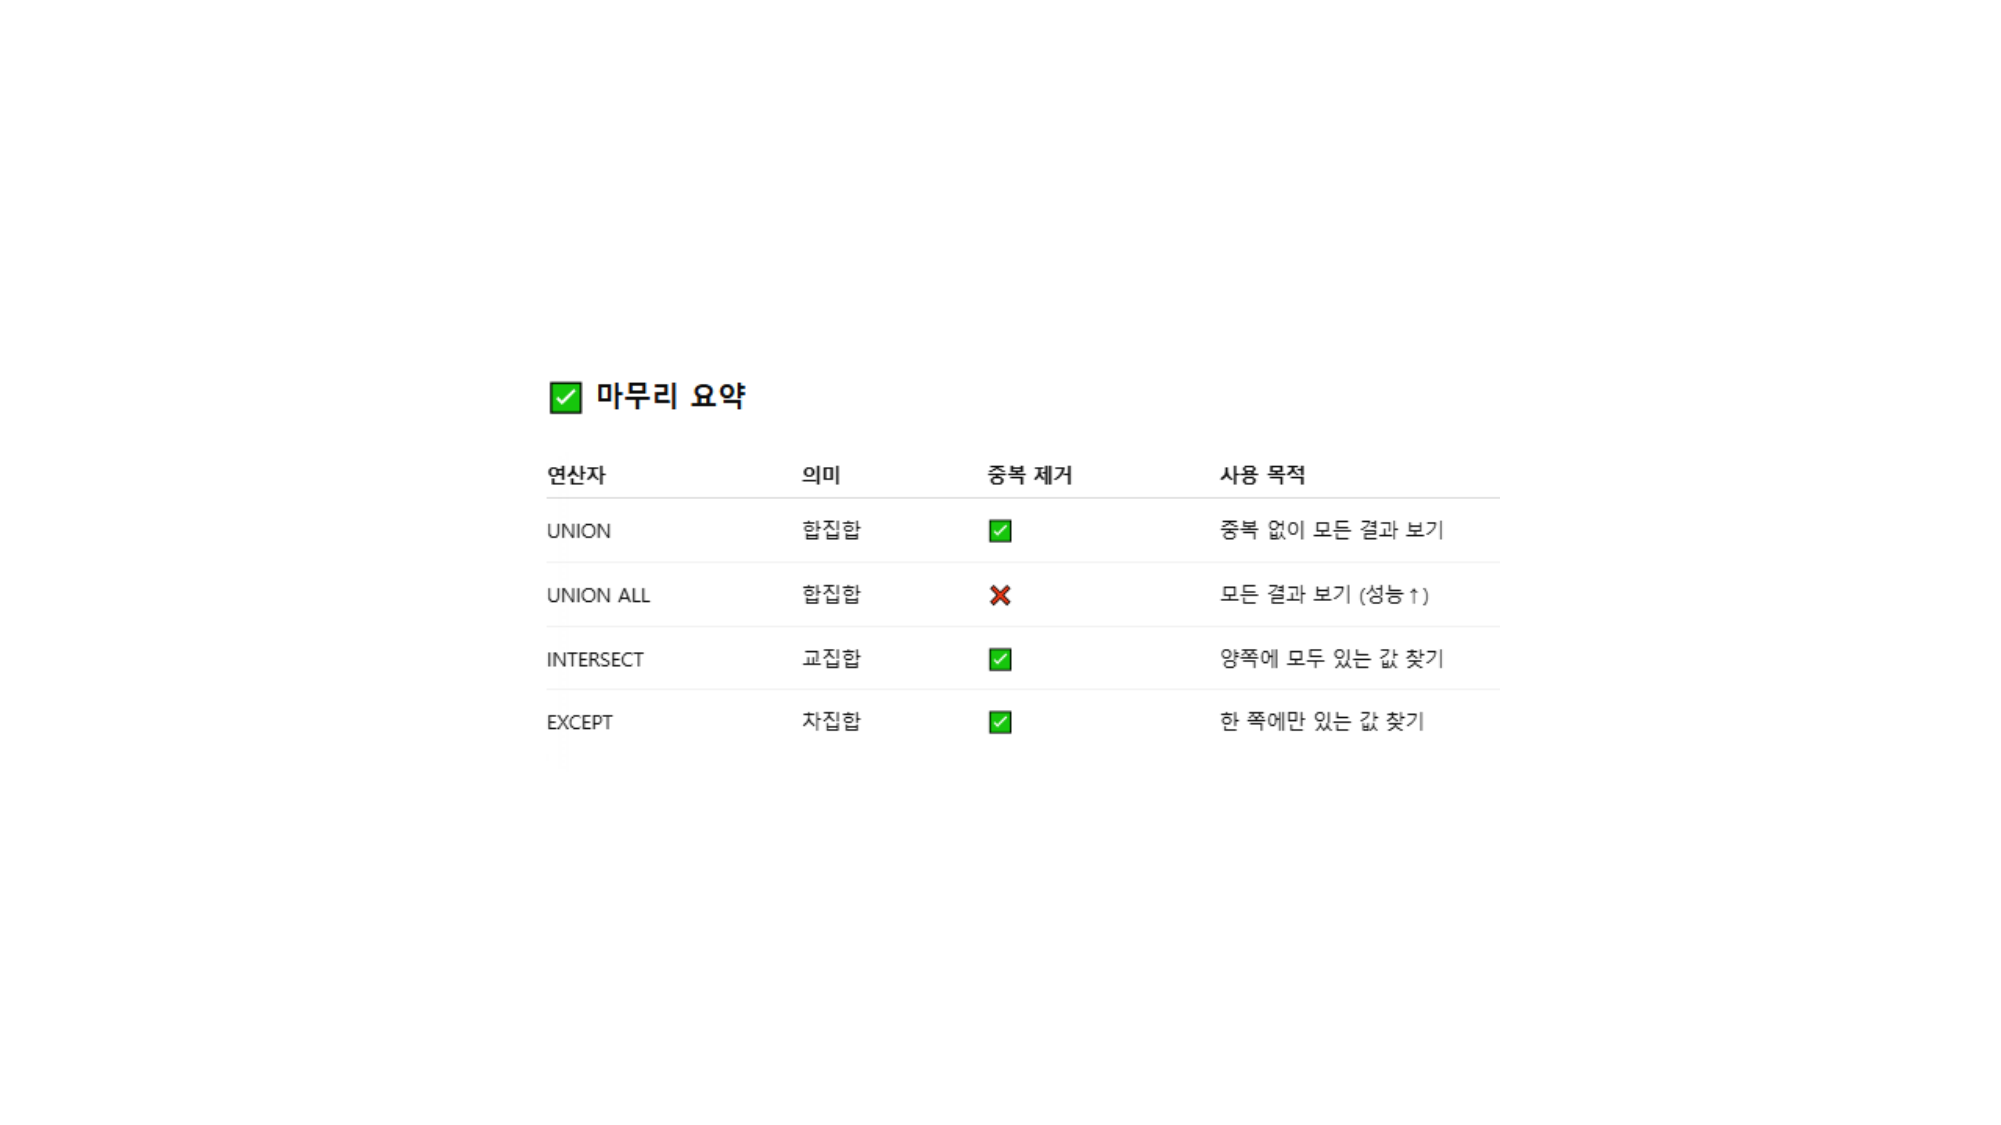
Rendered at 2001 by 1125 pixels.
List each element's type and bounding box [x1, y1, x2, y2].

picture [500, 350, 1500, 775]
